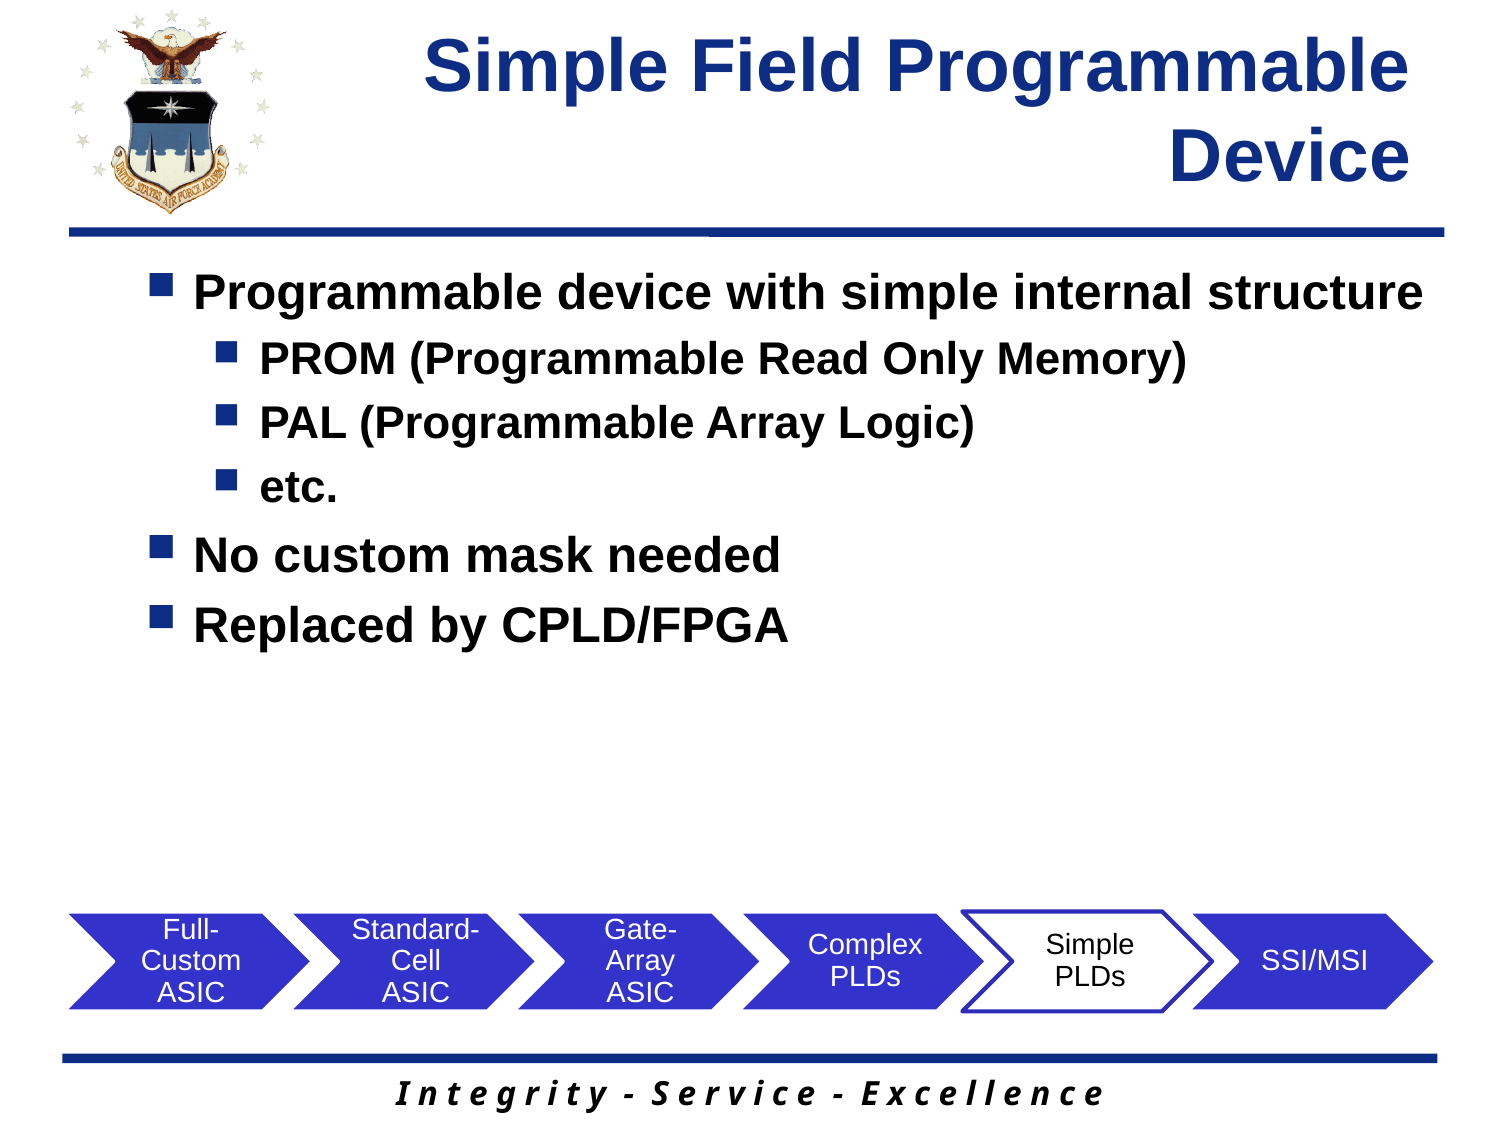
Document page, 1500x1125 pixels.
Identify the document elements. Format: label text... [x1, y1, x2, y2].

picture [63, 0, 275, 222]
slide_number 25 [1133, 1025, 1484, 1105]
list Programmable device with simple internal structure PROM (Programmable Read Only Memory) PAL (Programmable Array Logic) etc. No custom mask needed Replaced by CPLD/FPGA [131, 251, 1466, 962]
title Simple Field Programmable Device [313, 12, 1427, 201]
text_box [62, 902, 1438, 1021]
